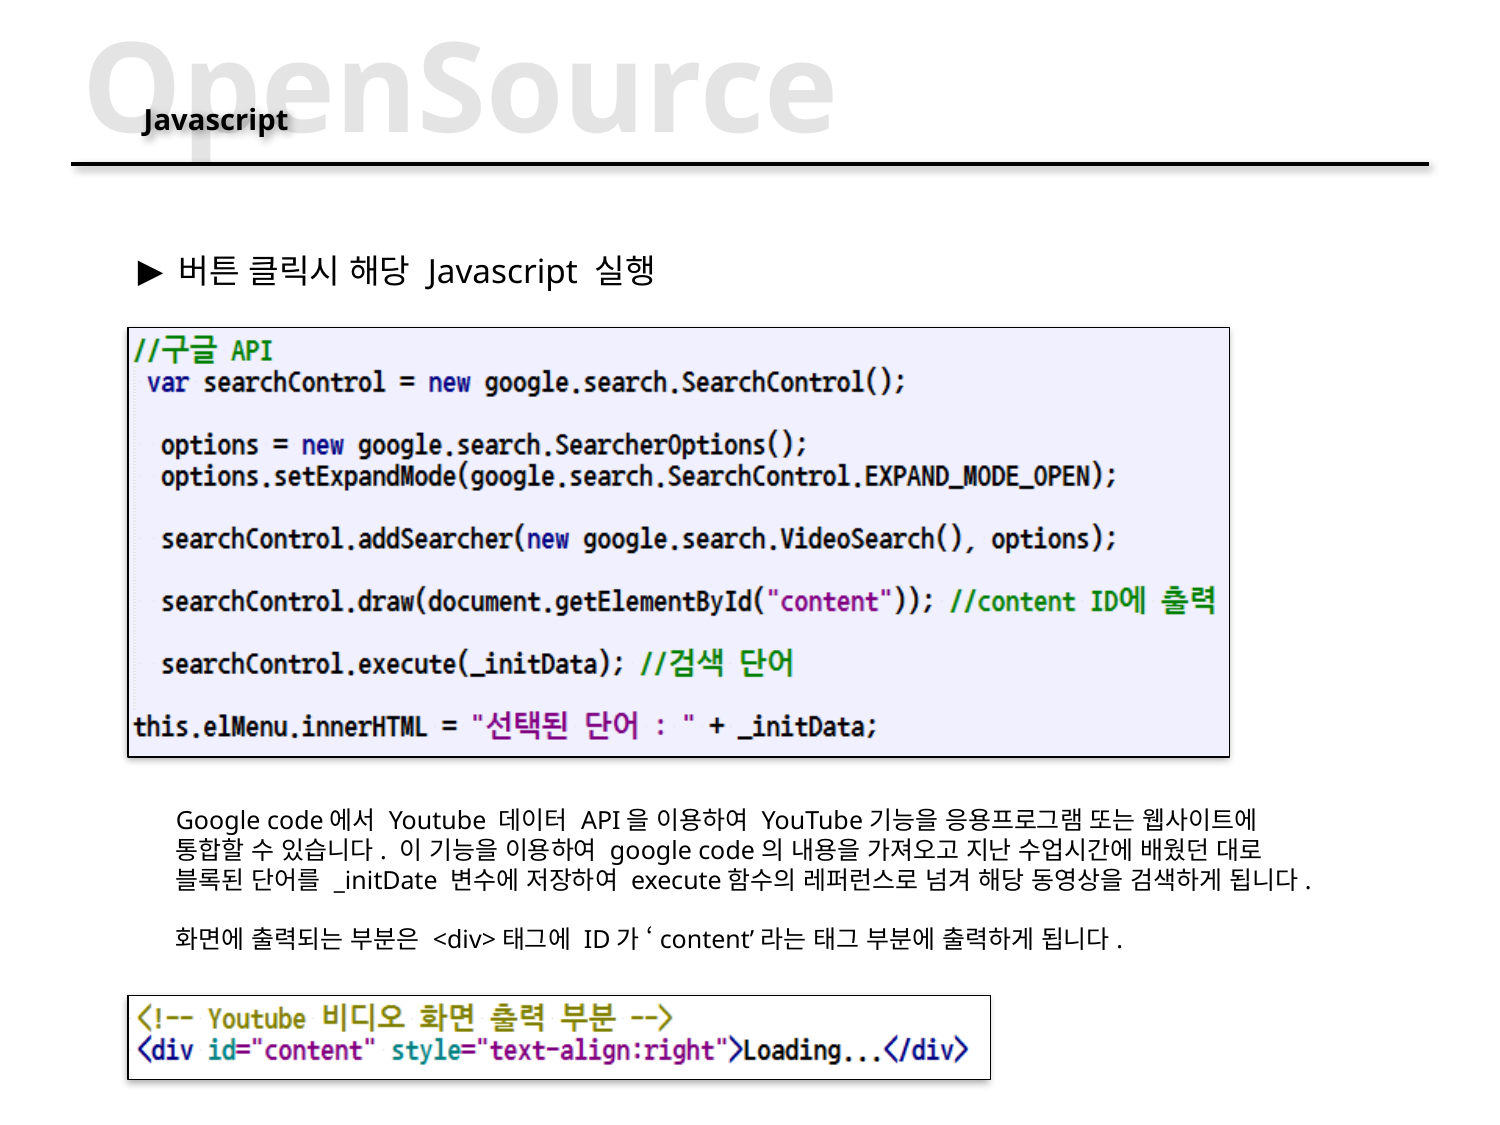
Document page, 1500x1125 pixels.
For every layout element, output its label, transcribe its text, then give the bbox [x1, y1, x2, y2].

text_box Google code에서 Youtube 데이터 API을 이용하여 YouTube기능을 응용프로그램 또는 웹사이트에 통합할 수 있습니다. 이 기능을 이용하여 google code의 내용을 가져오고 지난 수업시간에 배웠던 대로 블록된 단어를 _initDate 변수에 저장하여 execute함수의 레퍼런스로 넘겨 해당 동영상을 검색하게 됩니다. 화면에 출력되는 부분은 <div>태그에 ID가 ‘content’라는 태그 부분에 출력하게 됩니다. [161, 796, 1327, 962]
picture [128, 327, 1230, 757]
title OpenSource [67, 0, 1418, 176]
text_box Javascript [128, 93, 1231, 144]
text_box 버튼 클릭시 해당 Javascript 실행 [123, 222, 1377, 298]
picture [128, 995, 991, 1080]
